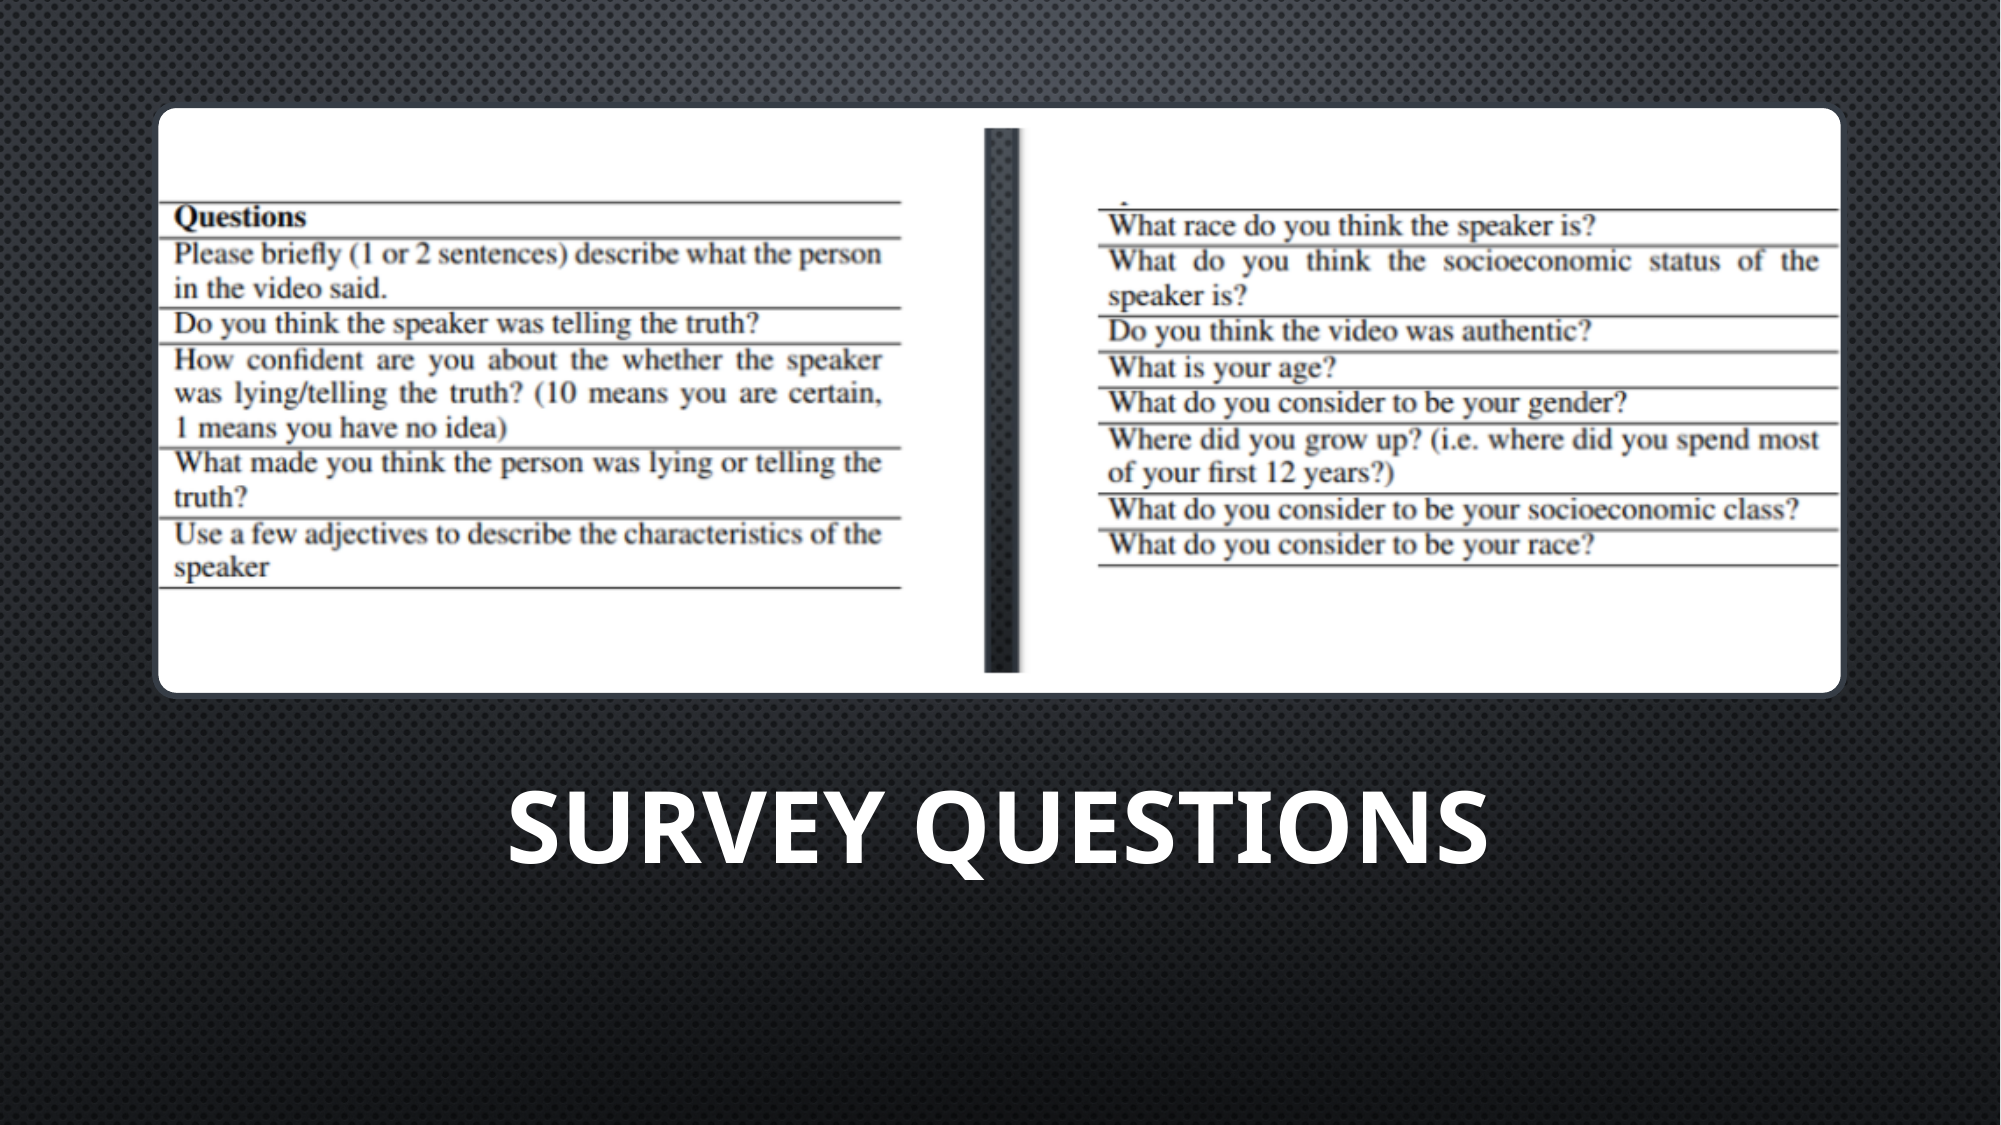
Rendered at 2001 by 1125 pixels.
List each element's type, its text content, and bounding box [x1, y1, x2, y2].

title Survey questions [287, 715, 1711, 891]
picture [155, 104, 1845, 697]
